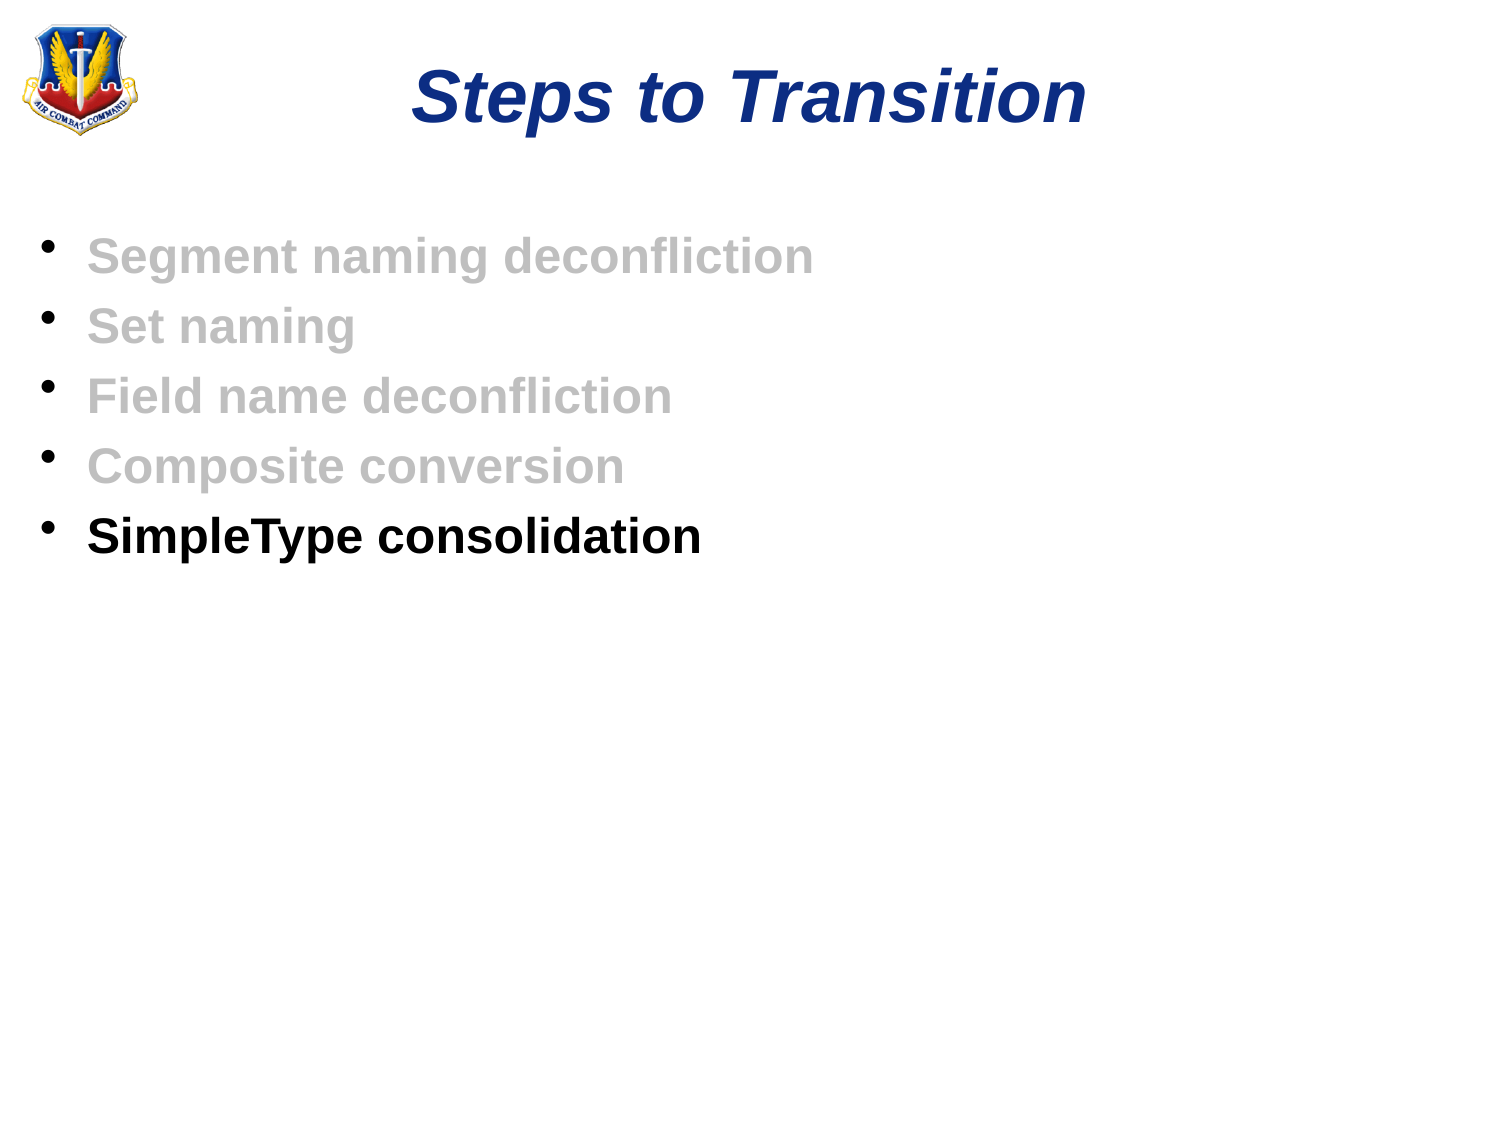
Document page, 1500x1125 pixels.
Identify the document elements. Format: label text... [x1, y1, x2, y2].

title Steps to Transition [74, 9, 1426, 176]
picture [22, 24, 74, 136]
list Segment naming deconfliction Set naming Field name deconfliction Composite conversion SimpleType consolidation [24, 215, 1480, 1101]
